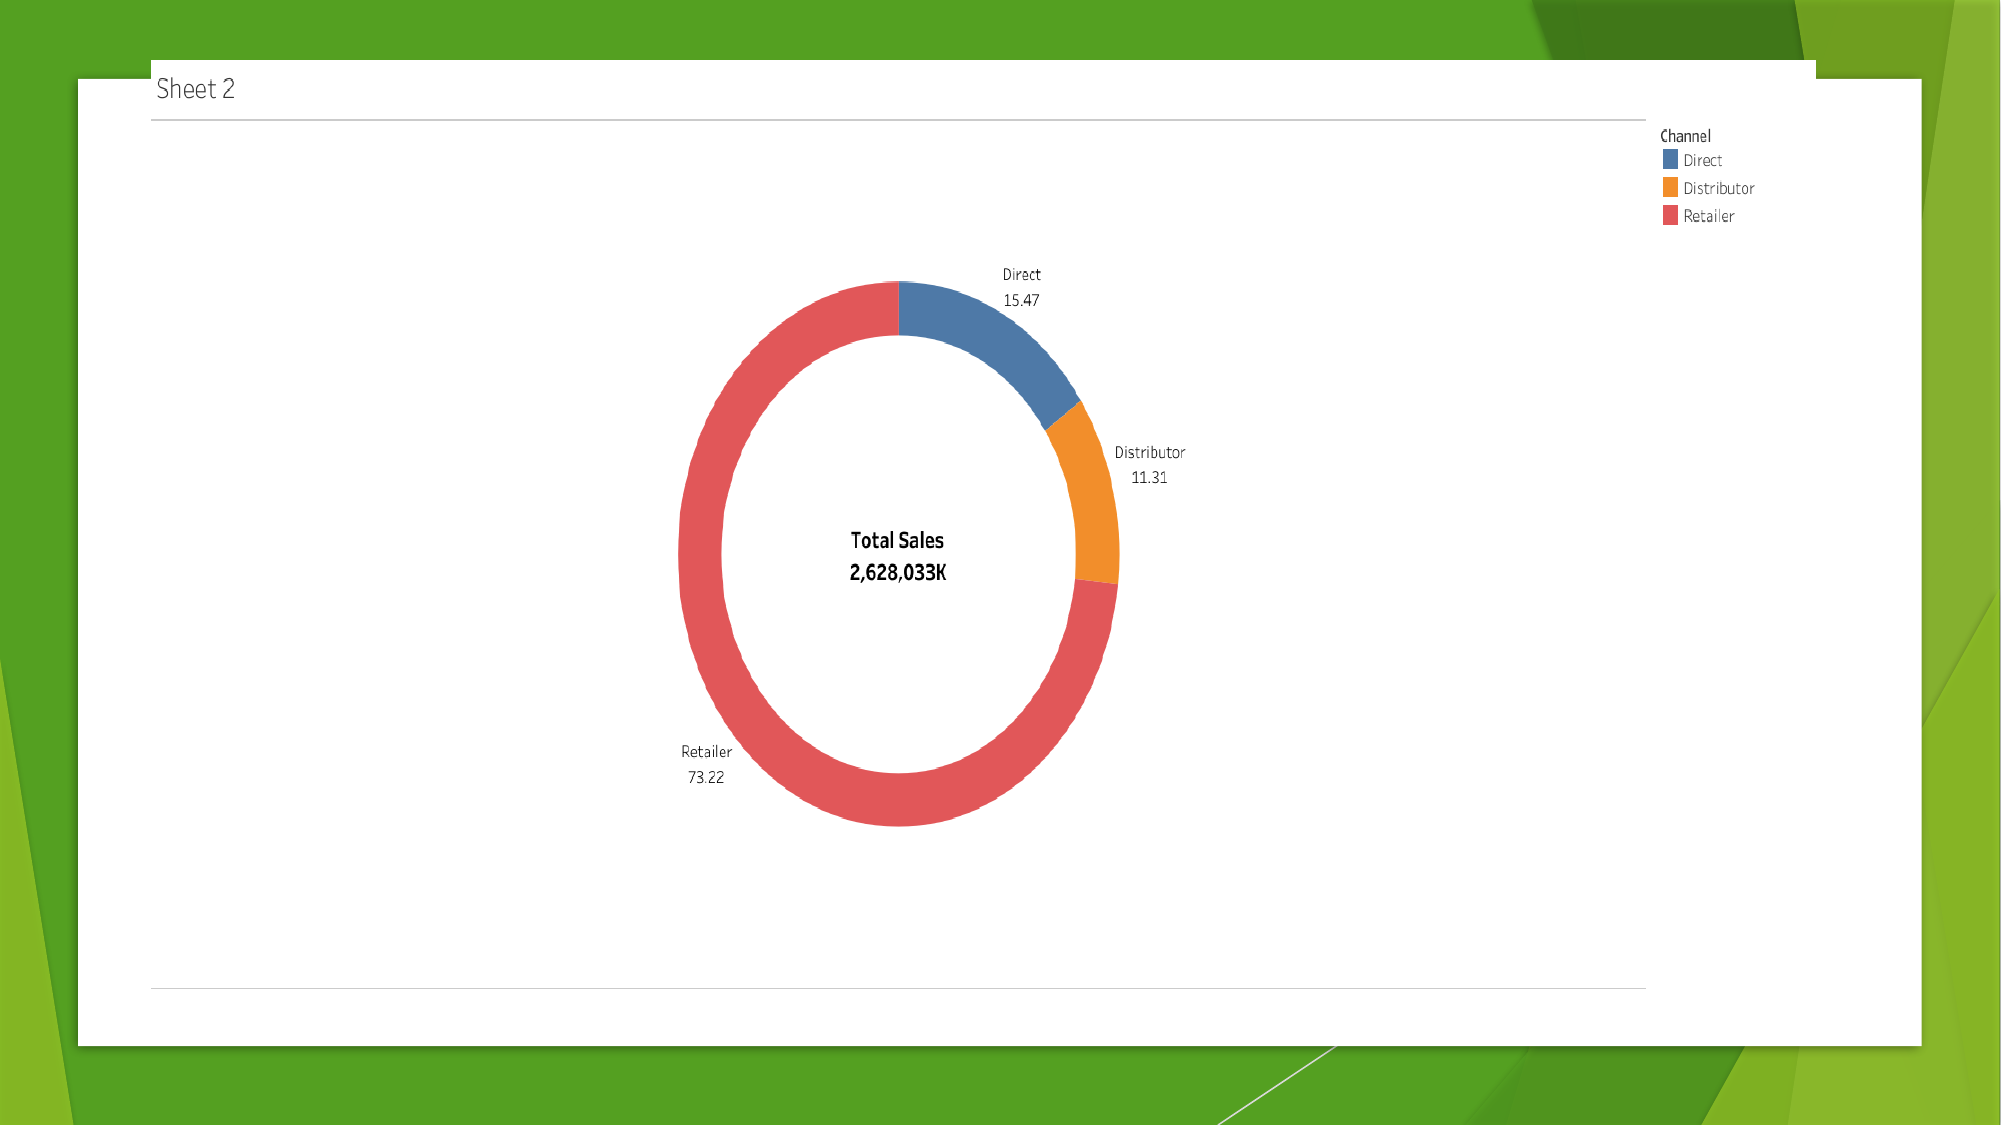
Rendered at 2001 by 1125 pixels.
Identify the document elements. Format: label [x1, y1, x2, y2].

text_box [0, 0, 2000, 1125]
picture [151, 59, 1817, 991]
